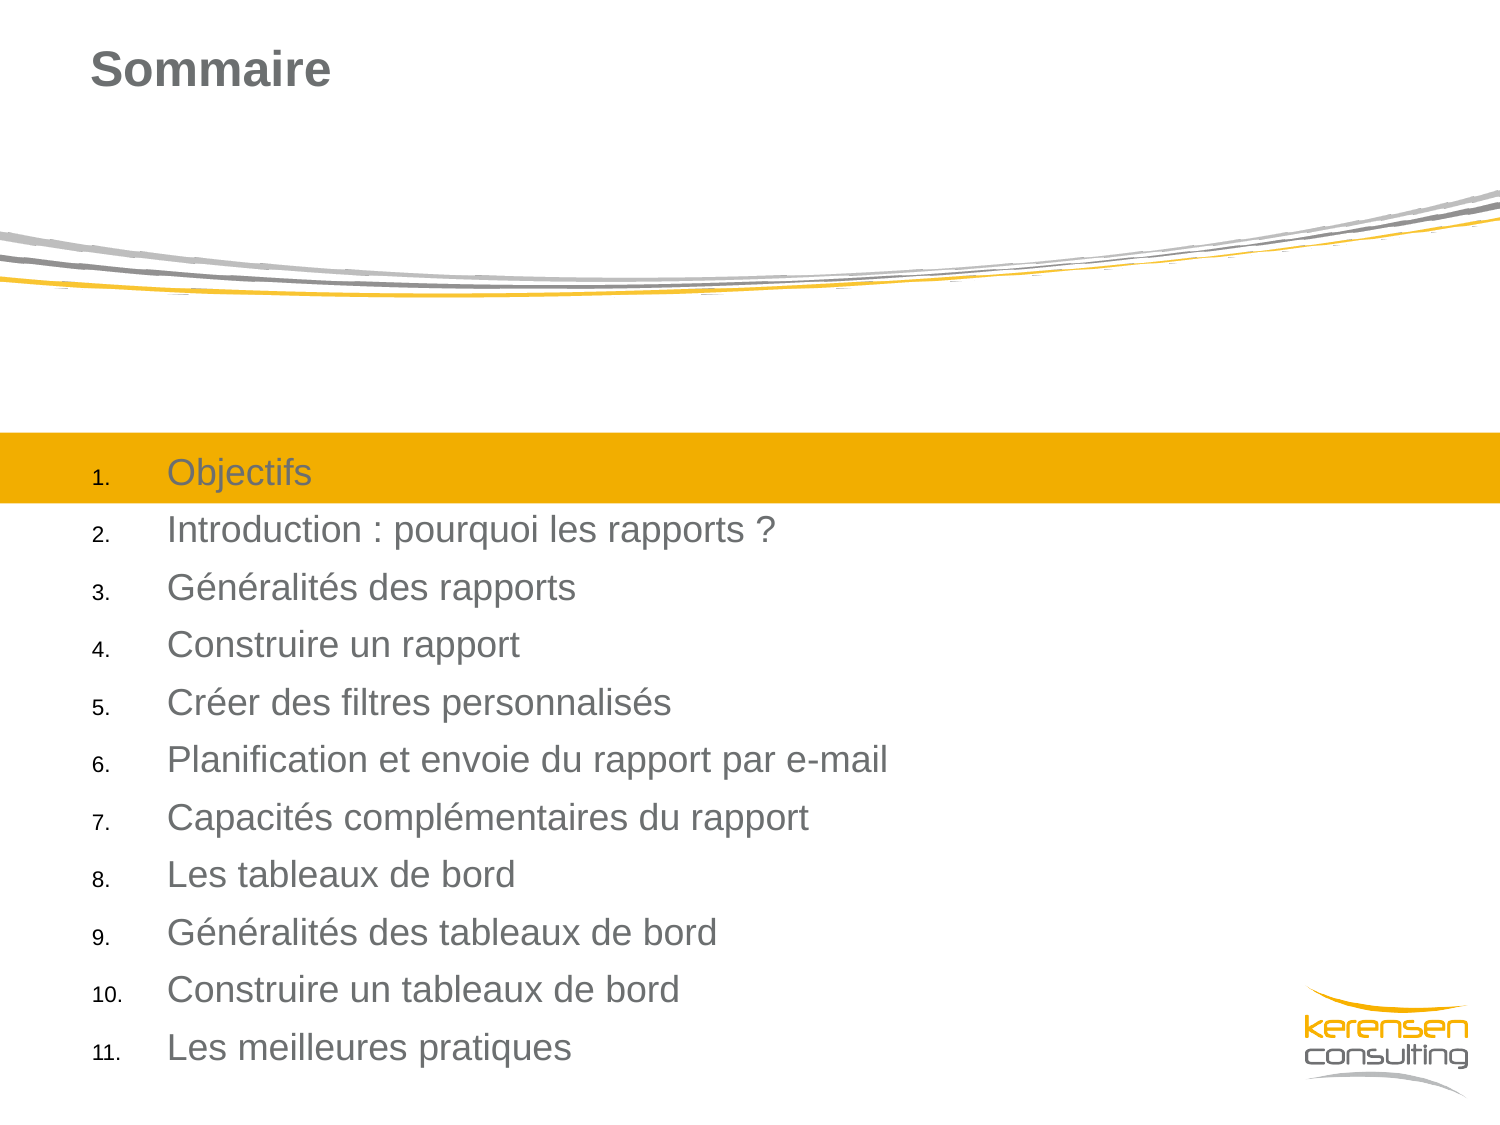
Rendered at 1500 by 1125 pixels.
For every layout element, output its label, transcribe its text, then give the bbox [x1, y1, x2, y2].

title Sommaire [75, 19, 1223, 114]
text_box [0, 430, 1500, 505]
picture [0, 184, 1500, 430]
list Objectifs Introduction : pourquoi les rapports ? Généralités des rapports Construire un rapport Créer des filtres personnalisés Planification et envoie du rapport par e-mail Capacités complémentaires du rapport Les tableaux de bord Généralités des tableaux de bord Construire un tableaux de bord Les meilleures pratiques [76, 440, 1468, 986]
picture [1305, 986, 1468, 1099]
